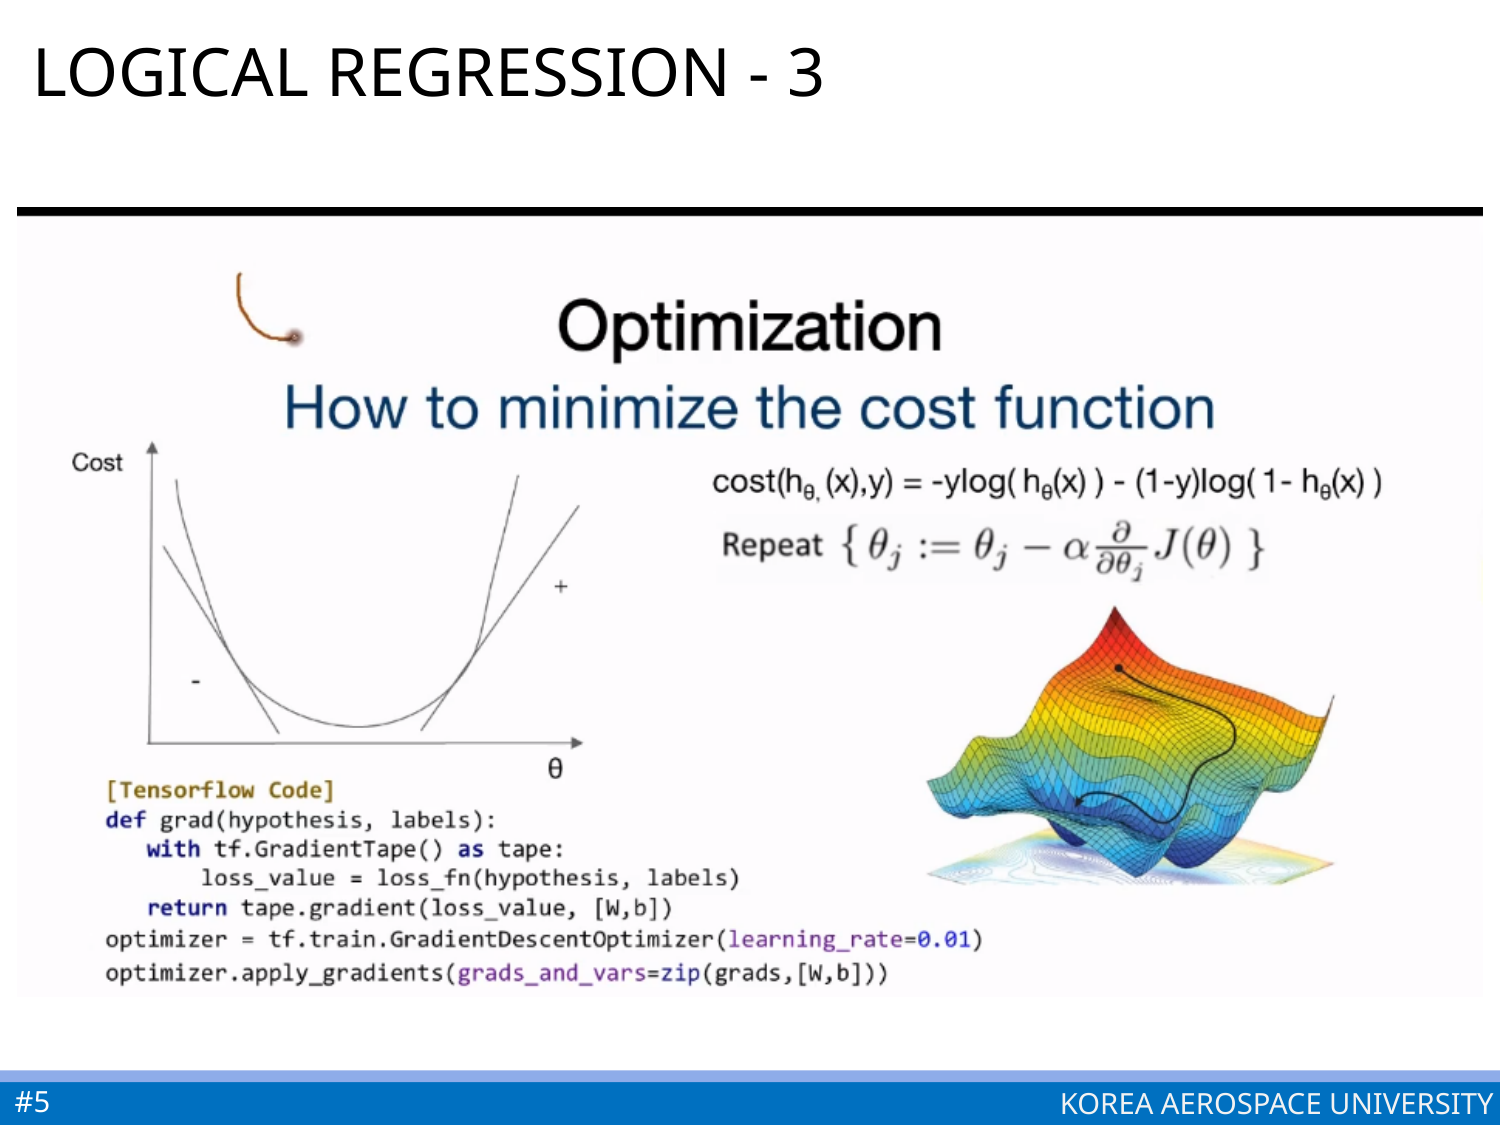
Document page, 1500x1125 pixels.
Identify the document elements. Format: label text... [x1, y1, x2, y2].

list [17, 206, 1483, 997]
slide_number #5 [0, 1081, 325, 1125]
title Logical Regression - 3 [17, 13, 1483, 126]
